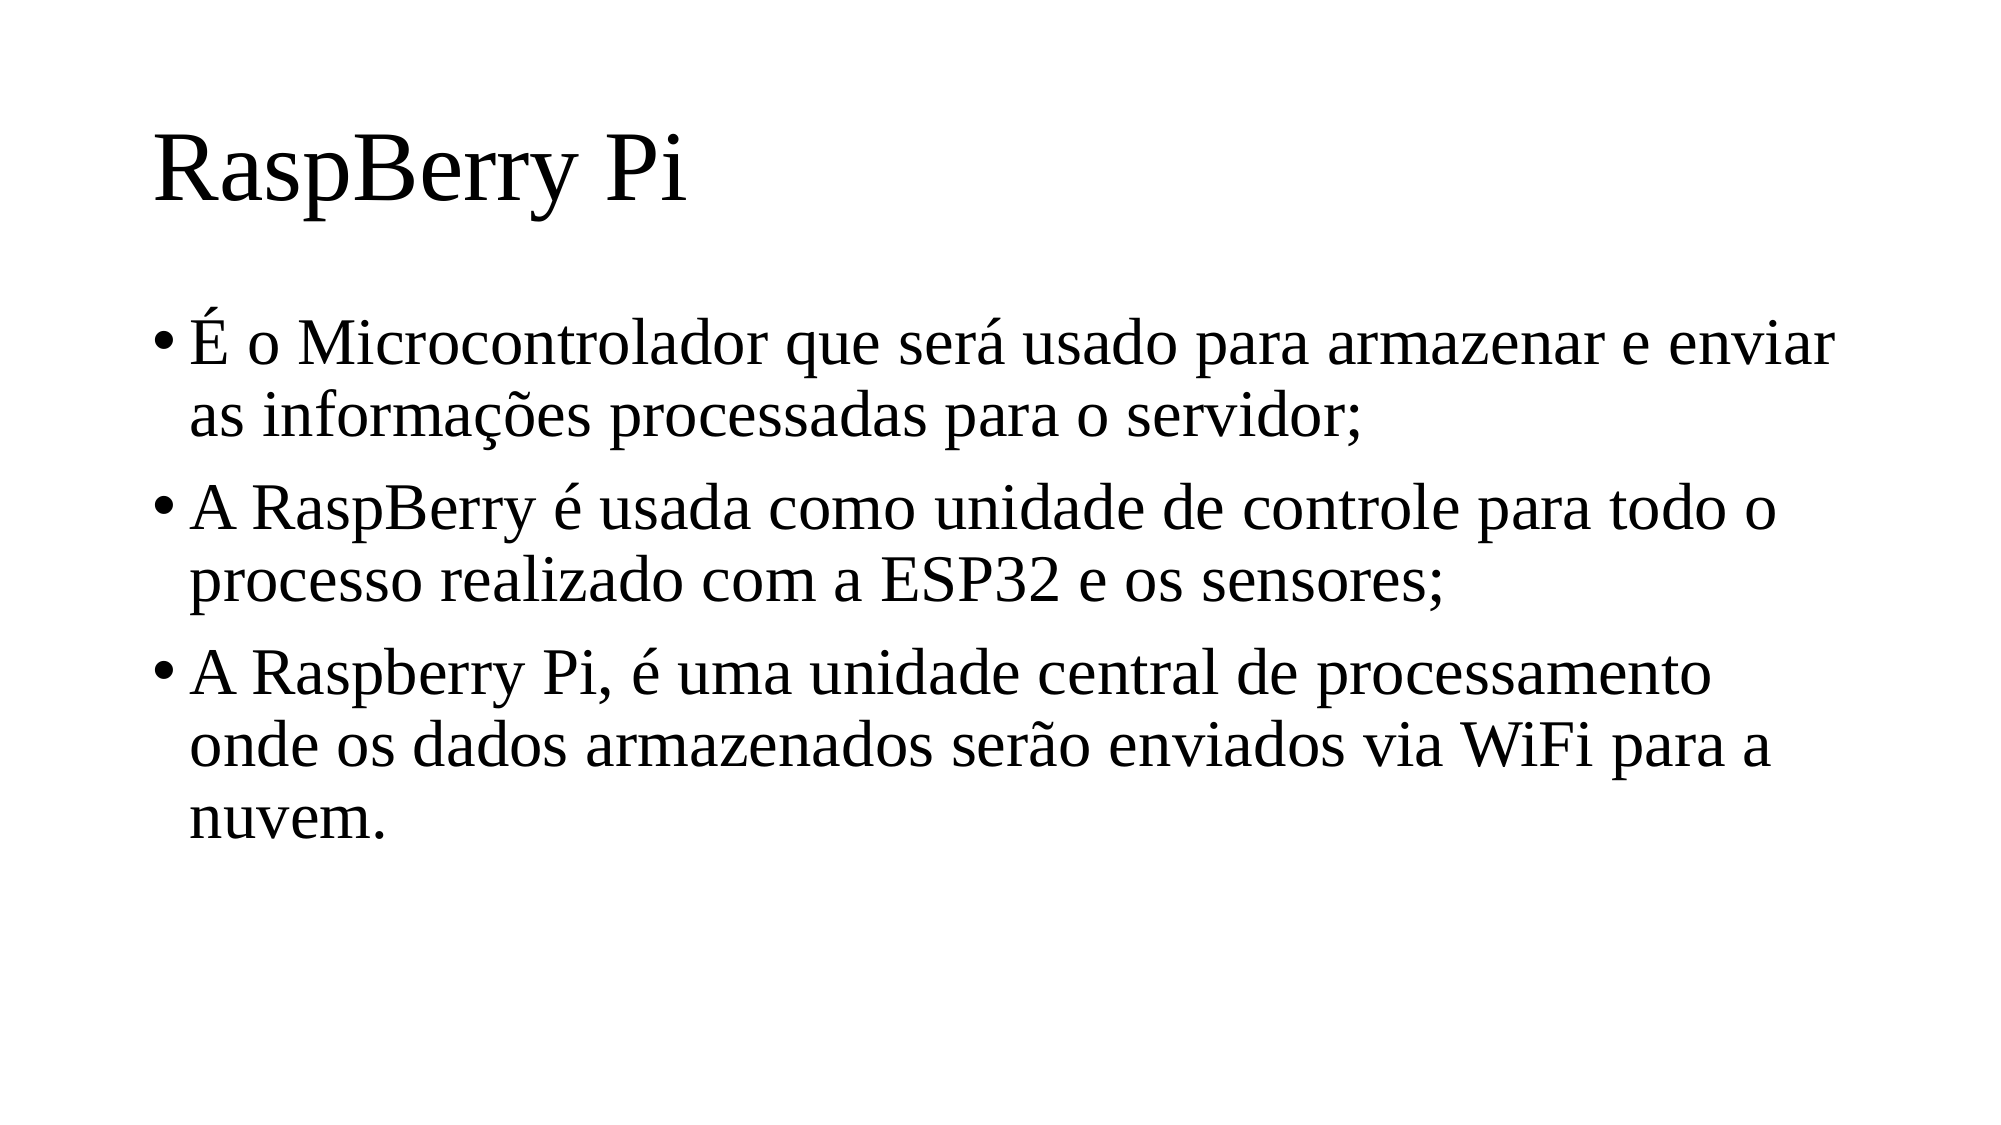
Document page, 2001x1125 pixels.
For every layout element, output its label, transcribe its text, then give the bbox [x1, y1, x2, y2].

title RaspBerry Pi [137, 59, 1863, 278]
list É o Microcontrolador que será usado para armazenar e enviar as informações processadas para o servidor; A RaspBerry é usada como unidade de controle para todo o processo realizado com a ESP32 e os sensores; A Raspberry Pi, é uma unidade central de processamento onde os dados armazenados serão enviados via WiFi para a nuvem. [137, 299, 1863, 1014]
